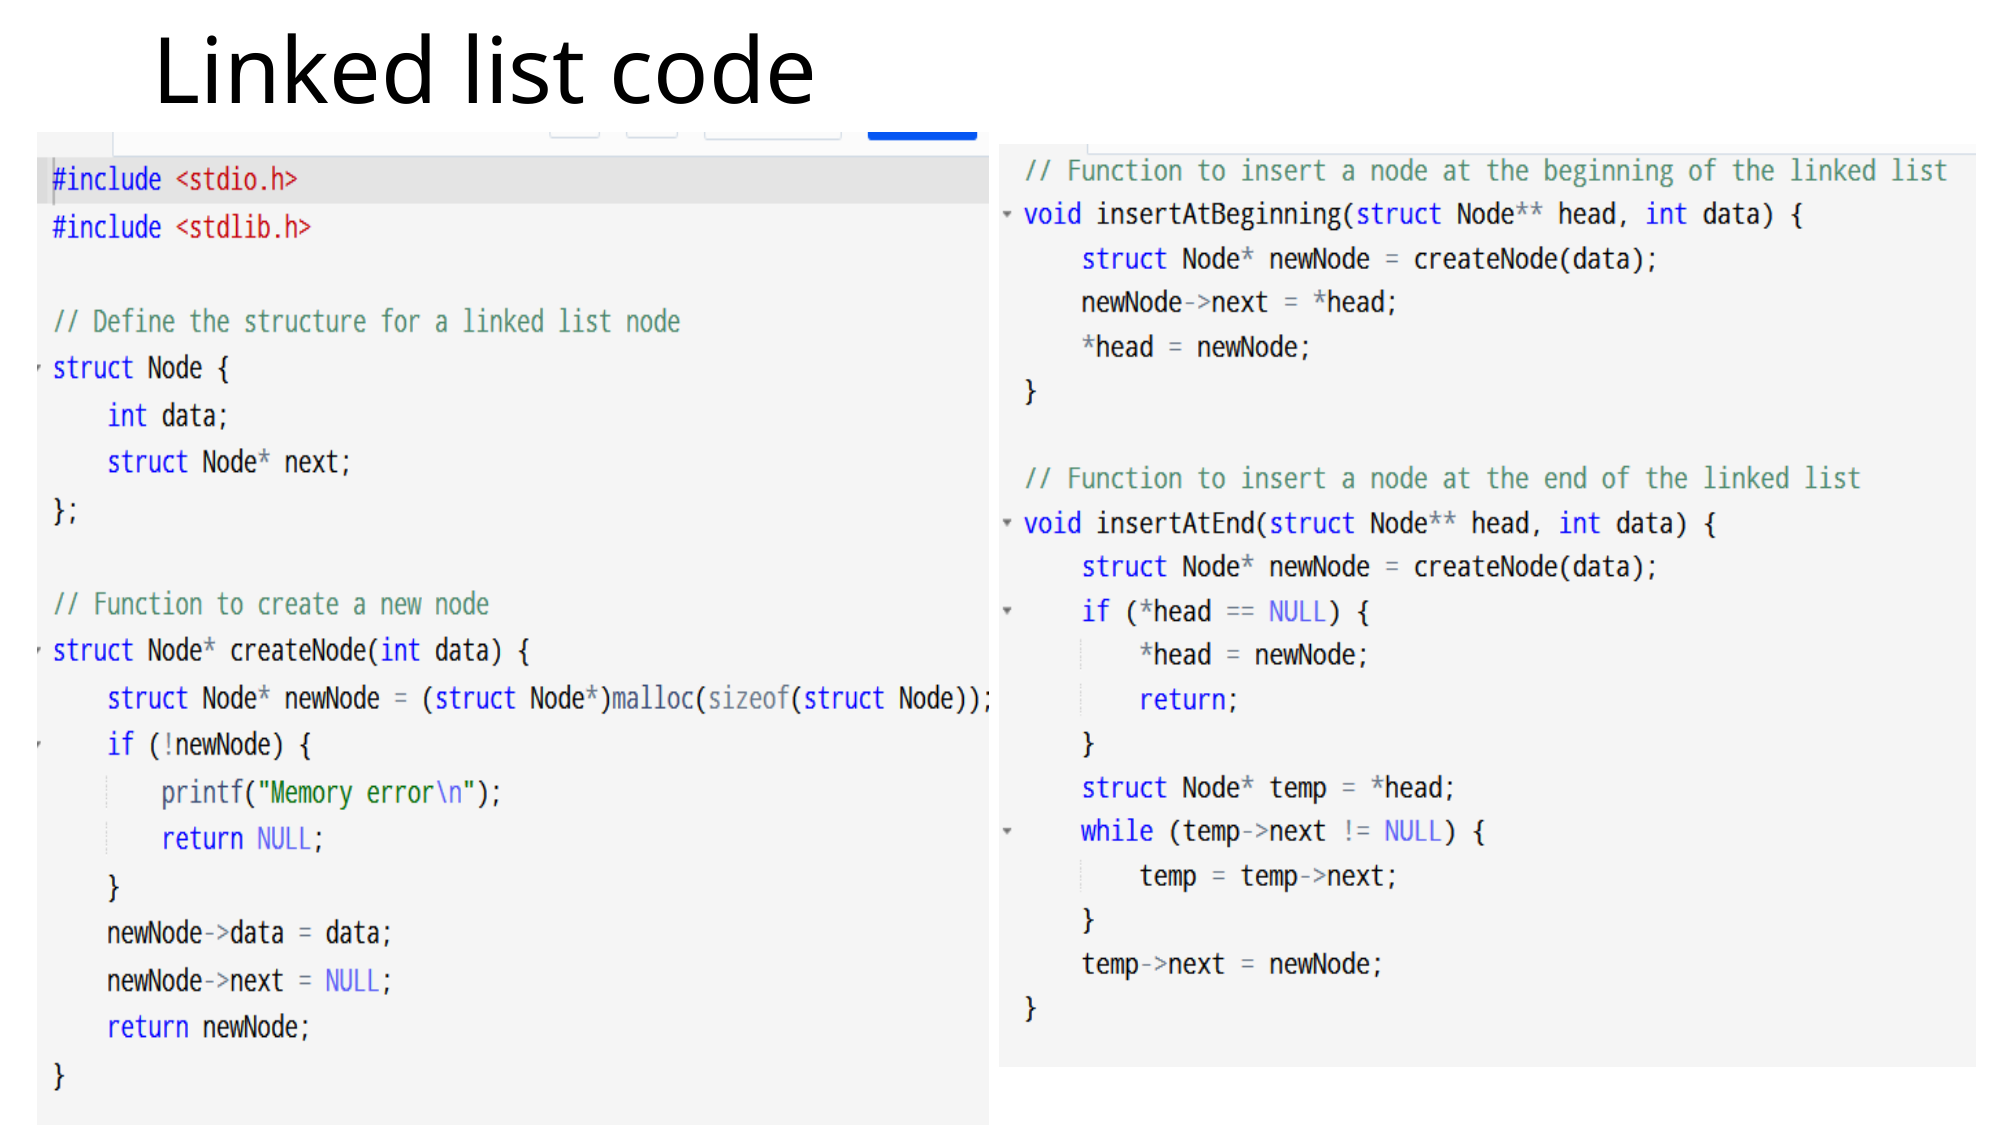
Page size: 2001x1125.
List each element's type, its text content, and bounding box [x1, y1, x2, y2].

picture [36, 132, 989, 1125]
picture [999, 144, 1976, 1067]
title Linked list code [137, 14, 1863, 133]
